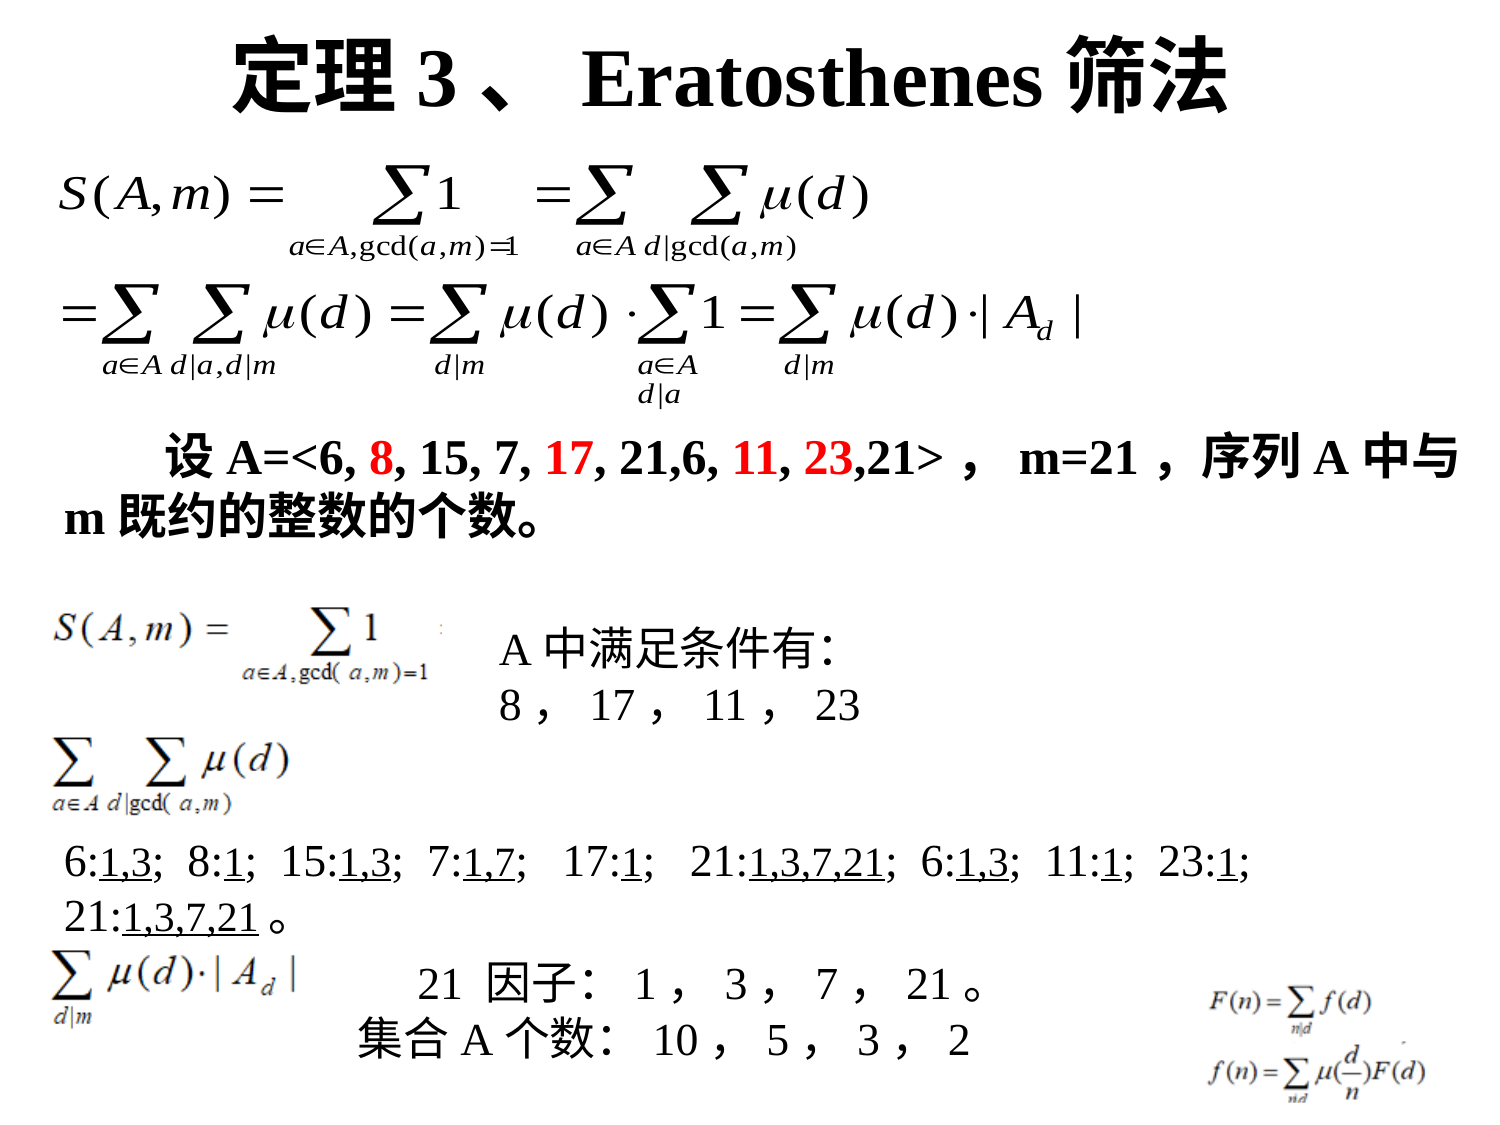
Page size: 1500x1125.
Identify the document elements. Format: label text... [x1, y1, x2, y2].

title 定理3、Eratosthenes筛法 [70, 15, 1391, 140]
picture [1193, 971, 1458, 1125]
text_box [48, 730, 1500, 895]
list 设A=<6, 8, 15, 7, 17, 21,6, 11, 23,21>，m=21，序列A中与m既约的整数的个数。 [48, 417, 1500, 562]
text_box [48, 946, 1179, 1074]
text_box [48, 602, 1250, 693]
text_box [48, 158, 1092, 418]
